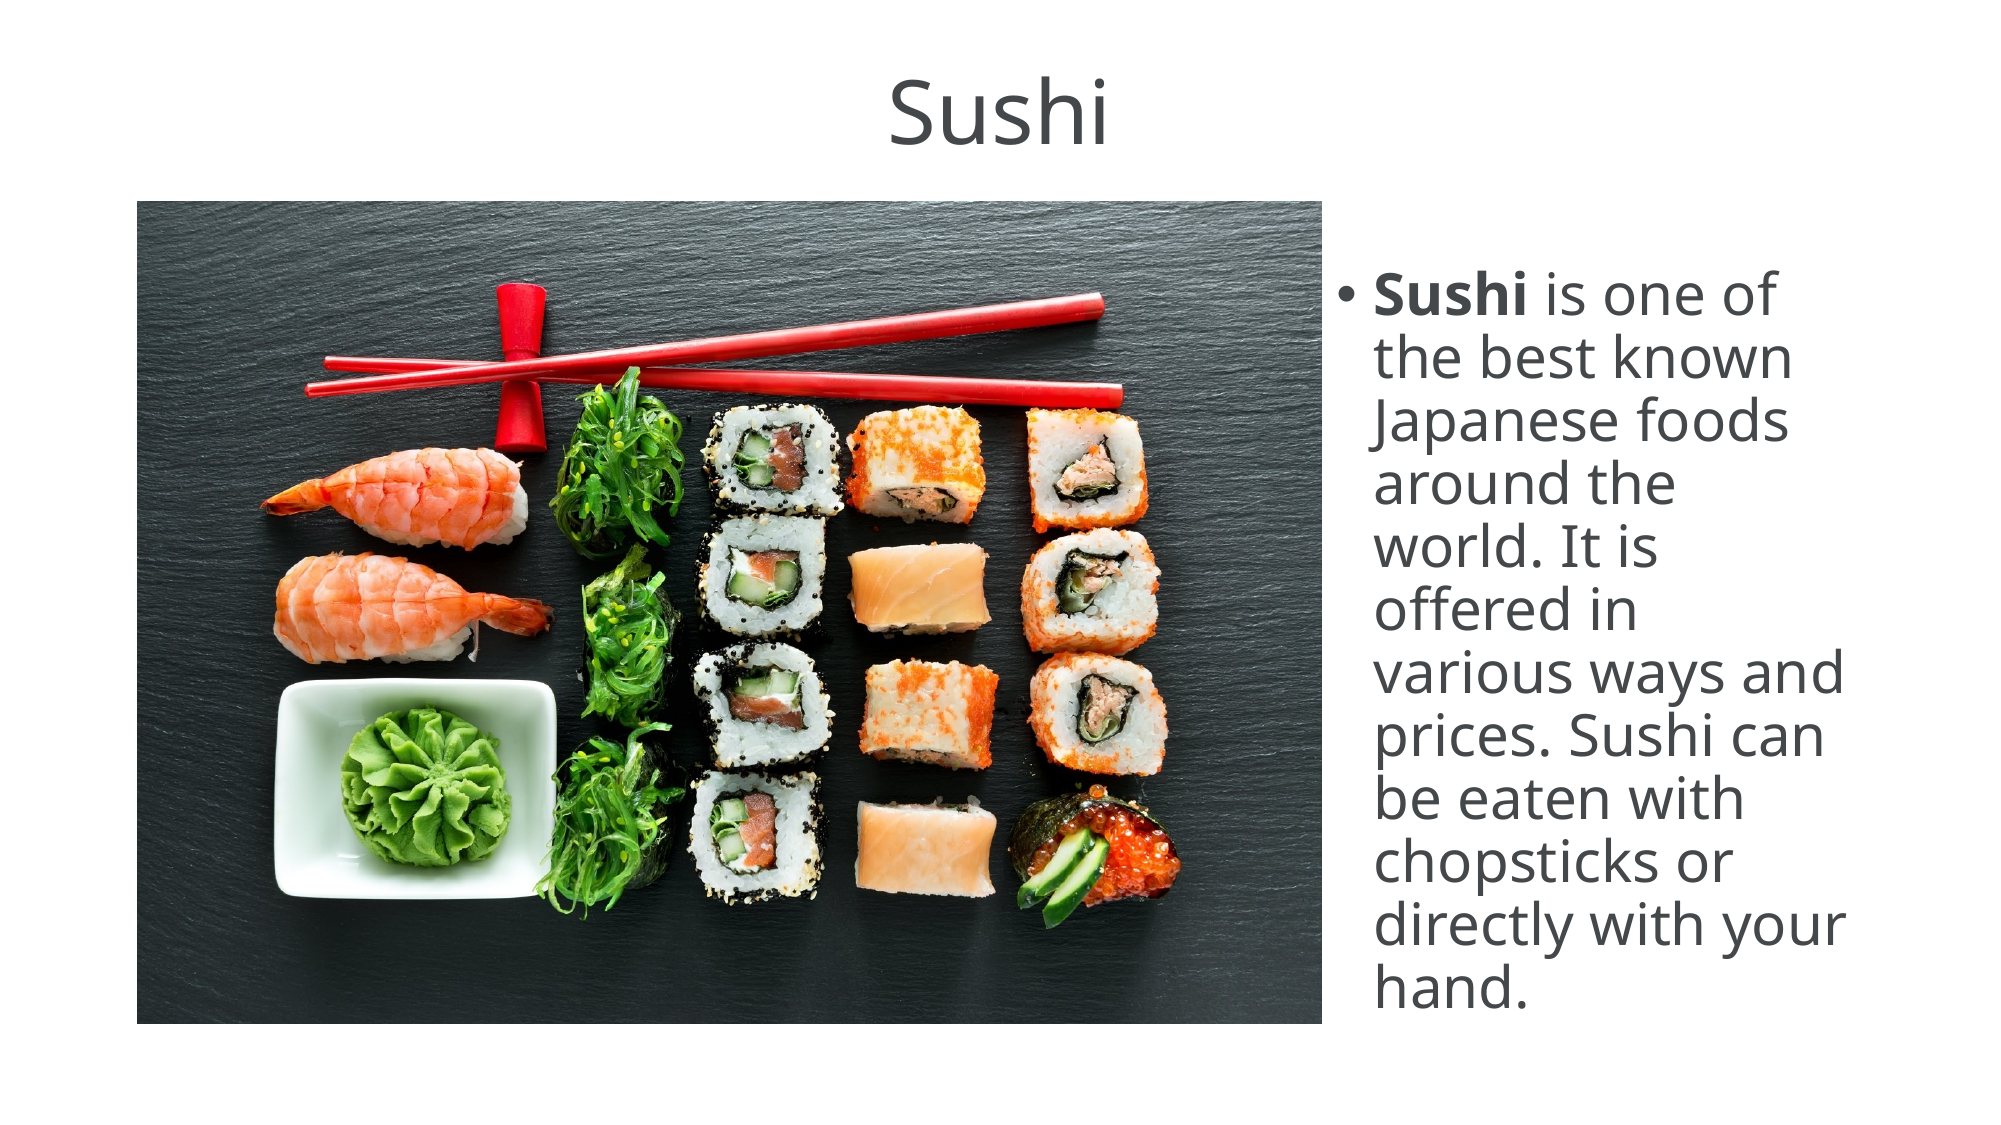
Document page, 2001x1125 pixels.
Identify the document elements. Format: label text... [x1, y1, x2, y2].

list Sushi is one of the best known Japanese foods around the world. It is offered in various ways and prices. Sushi can be eaten with chopsticks or directly with your hand. [1322, 257, 1863, 1014]
picture [137, 201, 1322, 1024]
title Sushi [137, 59, 1863, 172]
